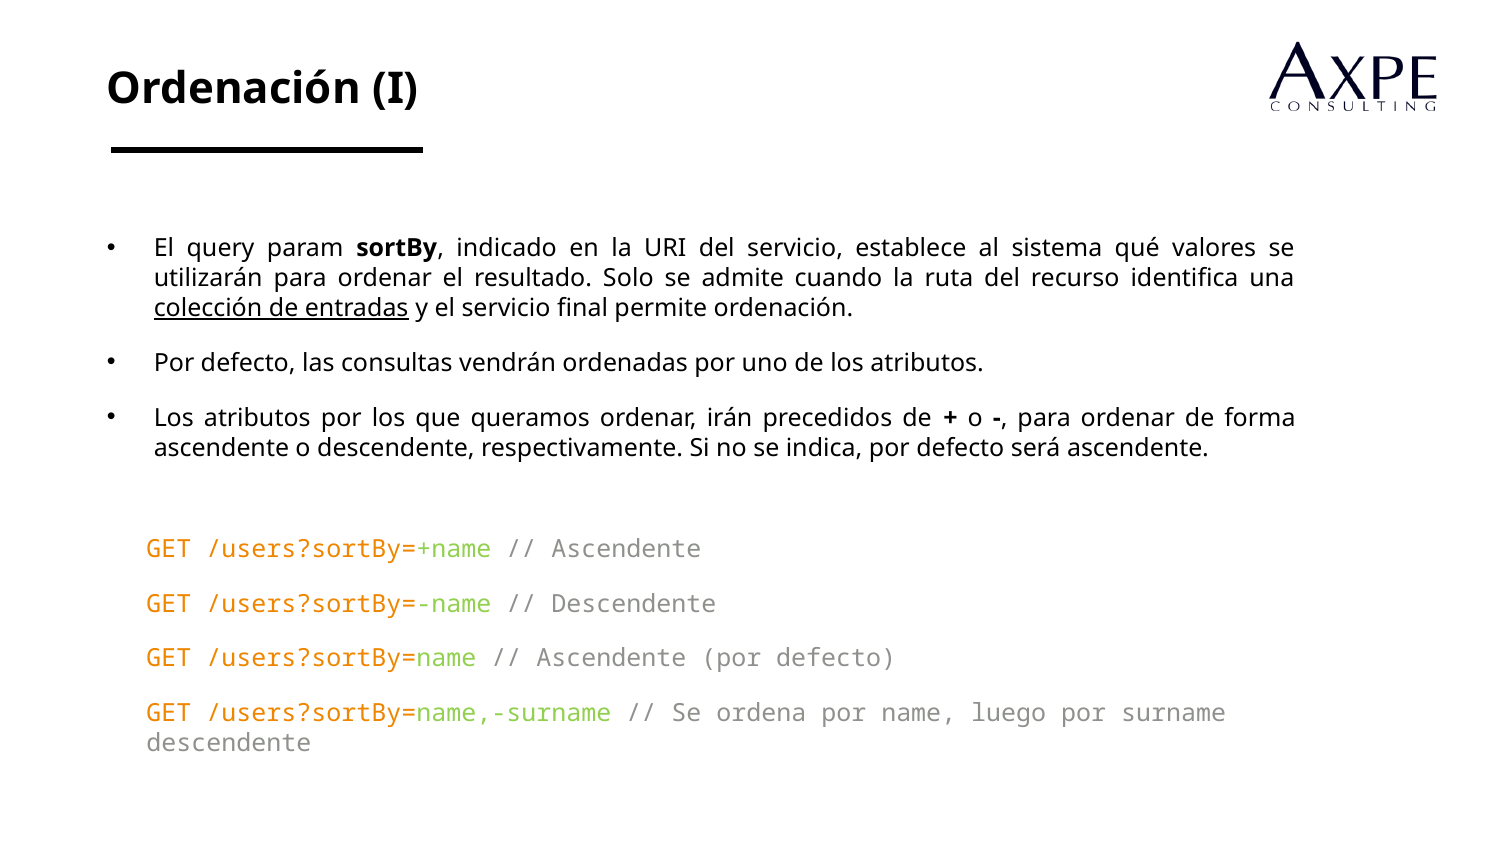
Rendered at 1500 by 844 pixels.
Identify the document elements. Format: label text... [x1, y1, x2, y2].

text_box GET /users?sortBy=+name // Ascendente GET /users?sortBy=-name // Descendente GET /users?sortBy=name // Ascendente (por defecto) GET /users?sortBy=name,-surname // Se ordena por name, luego por surname descendente [131, 524, 1369, 765]
text_box El query param sortBy, indicado en la URI del servicio, establece al sistema qué valores se utilizarán para ordenar el resultado. Solo se admite cuando la ruta del recurso identifica una colección de entradas y el servicio final permite ordenación. Por defecto, las consultas vendrán ordenadas por uno de los atributos. Los atributos por los que queramos ordenar, irán precedidos de + o -, para ordenar de forma ascendente o descendente, respectivamente. Si no se indica, por defecto será ascendente. [91, 223, 1312, 469]
text_box Ordenación (I) [91, 36, 1077, 127]
picture [1257, 40, 1448, 113]
